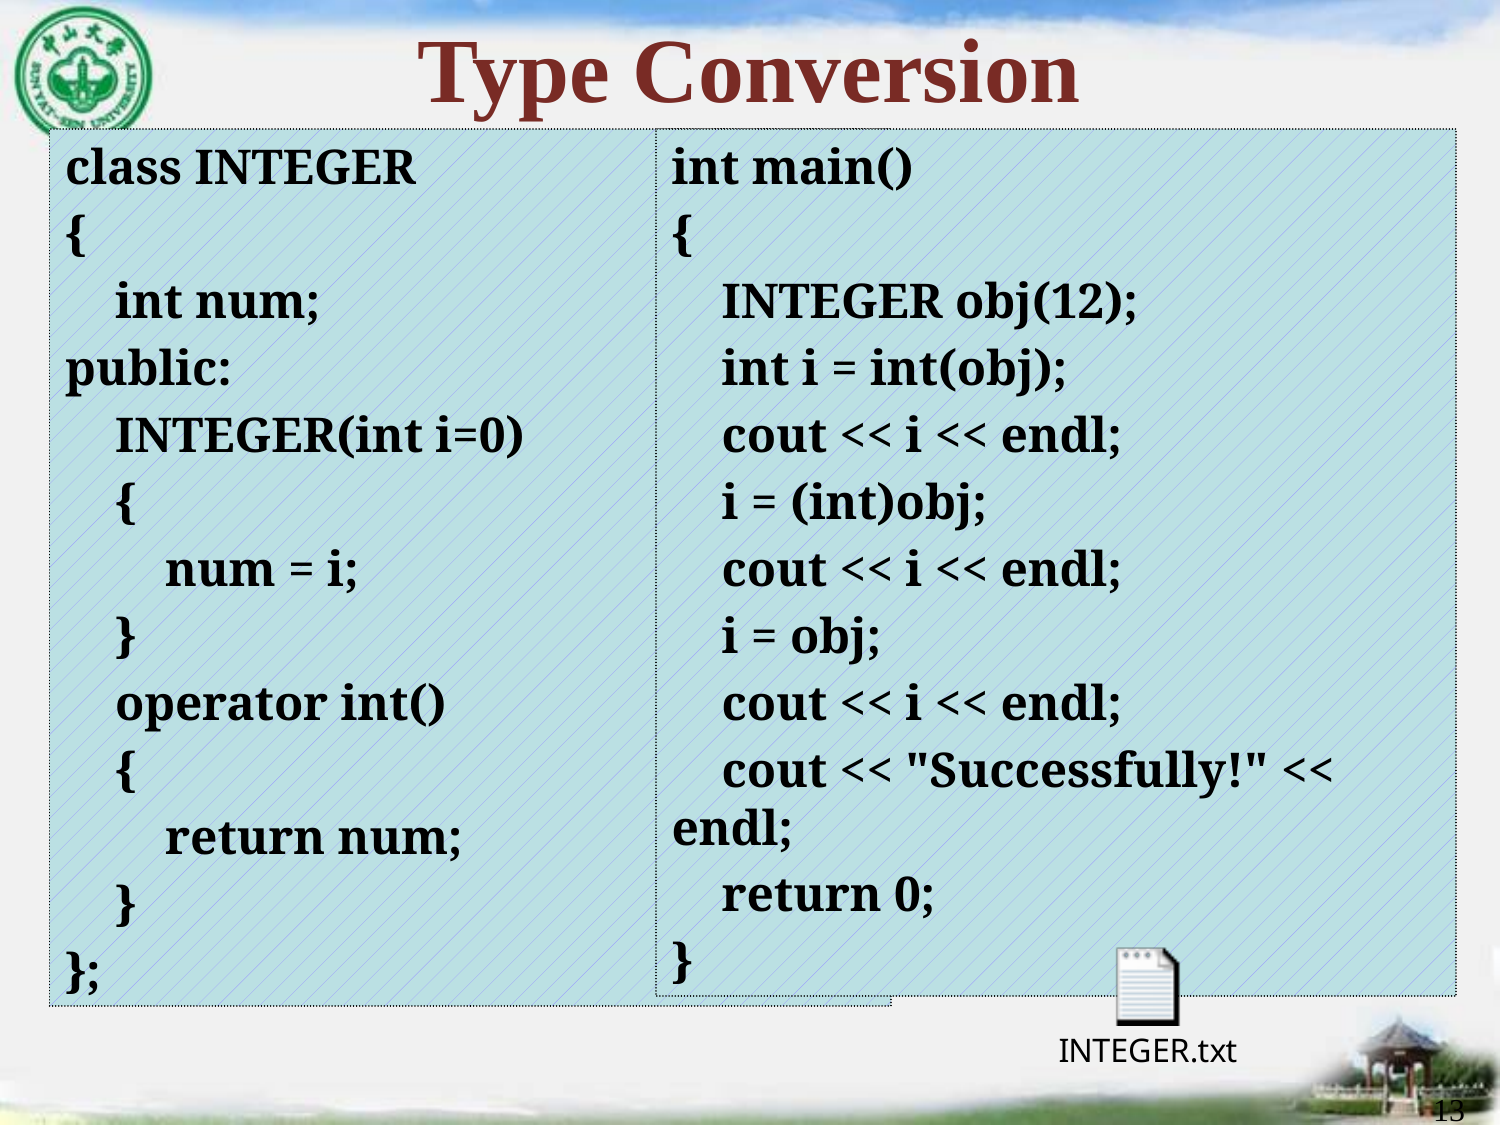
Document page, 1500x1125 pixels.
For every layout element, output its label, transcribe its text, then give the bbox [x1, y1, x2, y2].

title Type Conversion [49, 6, 1451, 126]
slide_number 13 [1104, 1081, 1481, 1125]
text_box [1032, 938, 1264, 1088]
text_box int main() { INTEGER obj(12); int i = int(obj); cout << i << endl; i = (int)obj; cout << i << endl; i = obj; cout << i << endl; cout << "Successfully!" << endl; return 0; } [655, 129, 1457, 997]
text_box class INTEGER { int num; public: INTEGER(int i=0) { num = i; } operator int() { return num; } }; [49, 129, 892, 1006]
picture [0, 0, 1500, 1125]
